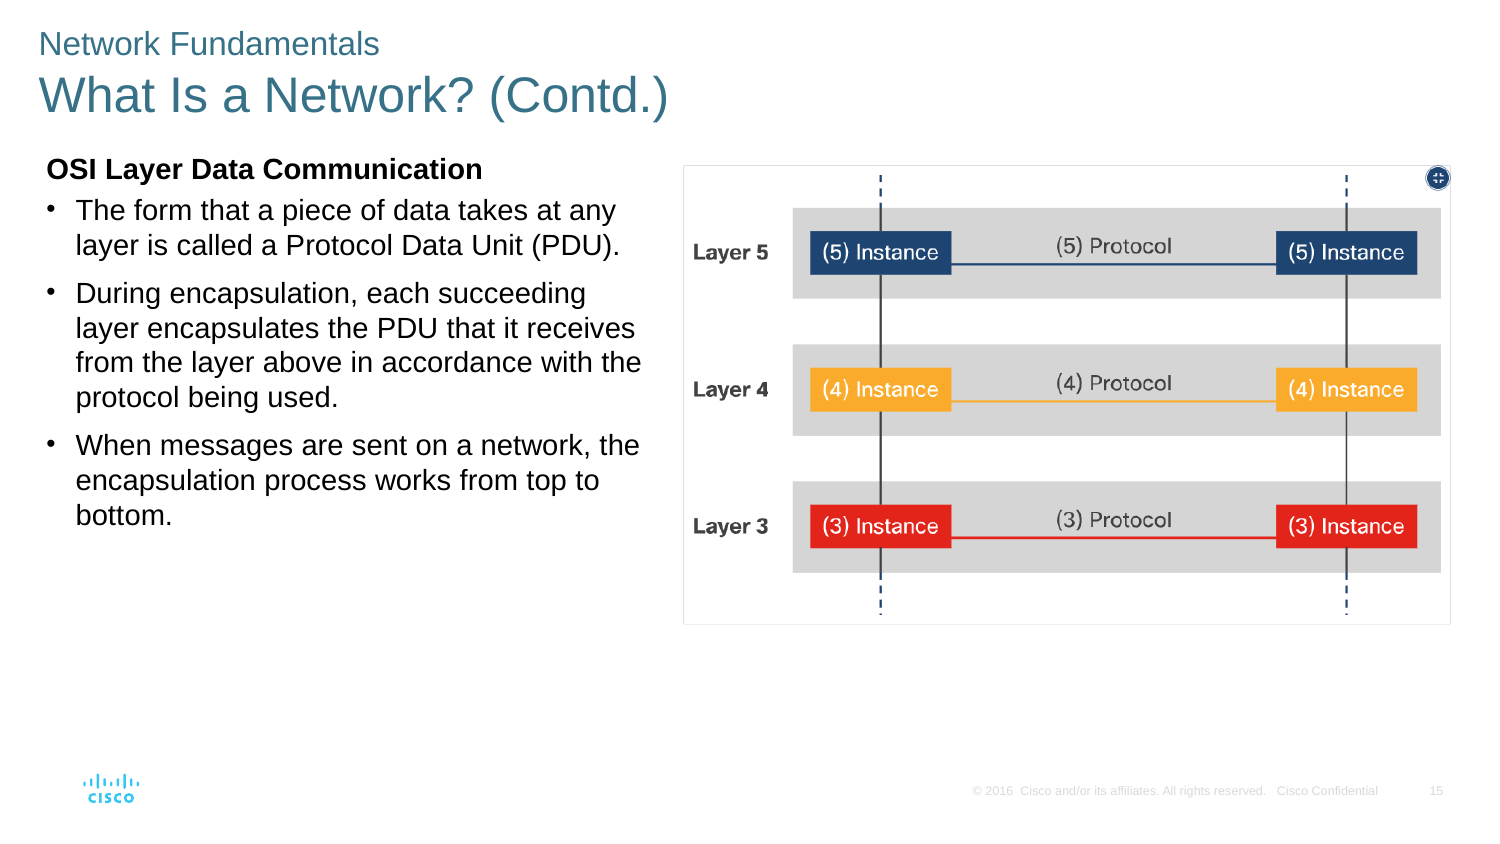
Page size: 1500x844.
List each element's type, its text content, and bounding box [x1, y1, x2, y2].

text_box Network Fundamentals What Is a Network? (Contd.) [23, 10, 1500, 135]
list OSI Layer Data Communication The form that a piece of data takes at any layer is called a Protocol Data Unit (PDU). During encapsulation, each succeeding layer encapsulates the PDU that it receives from the layer above in accordance with the protocol being used. When messages are sent on a network, the encapsulation process works from top to bottom. [31, 142, 684, 765]
picture [683, 164, 1452, 626]
